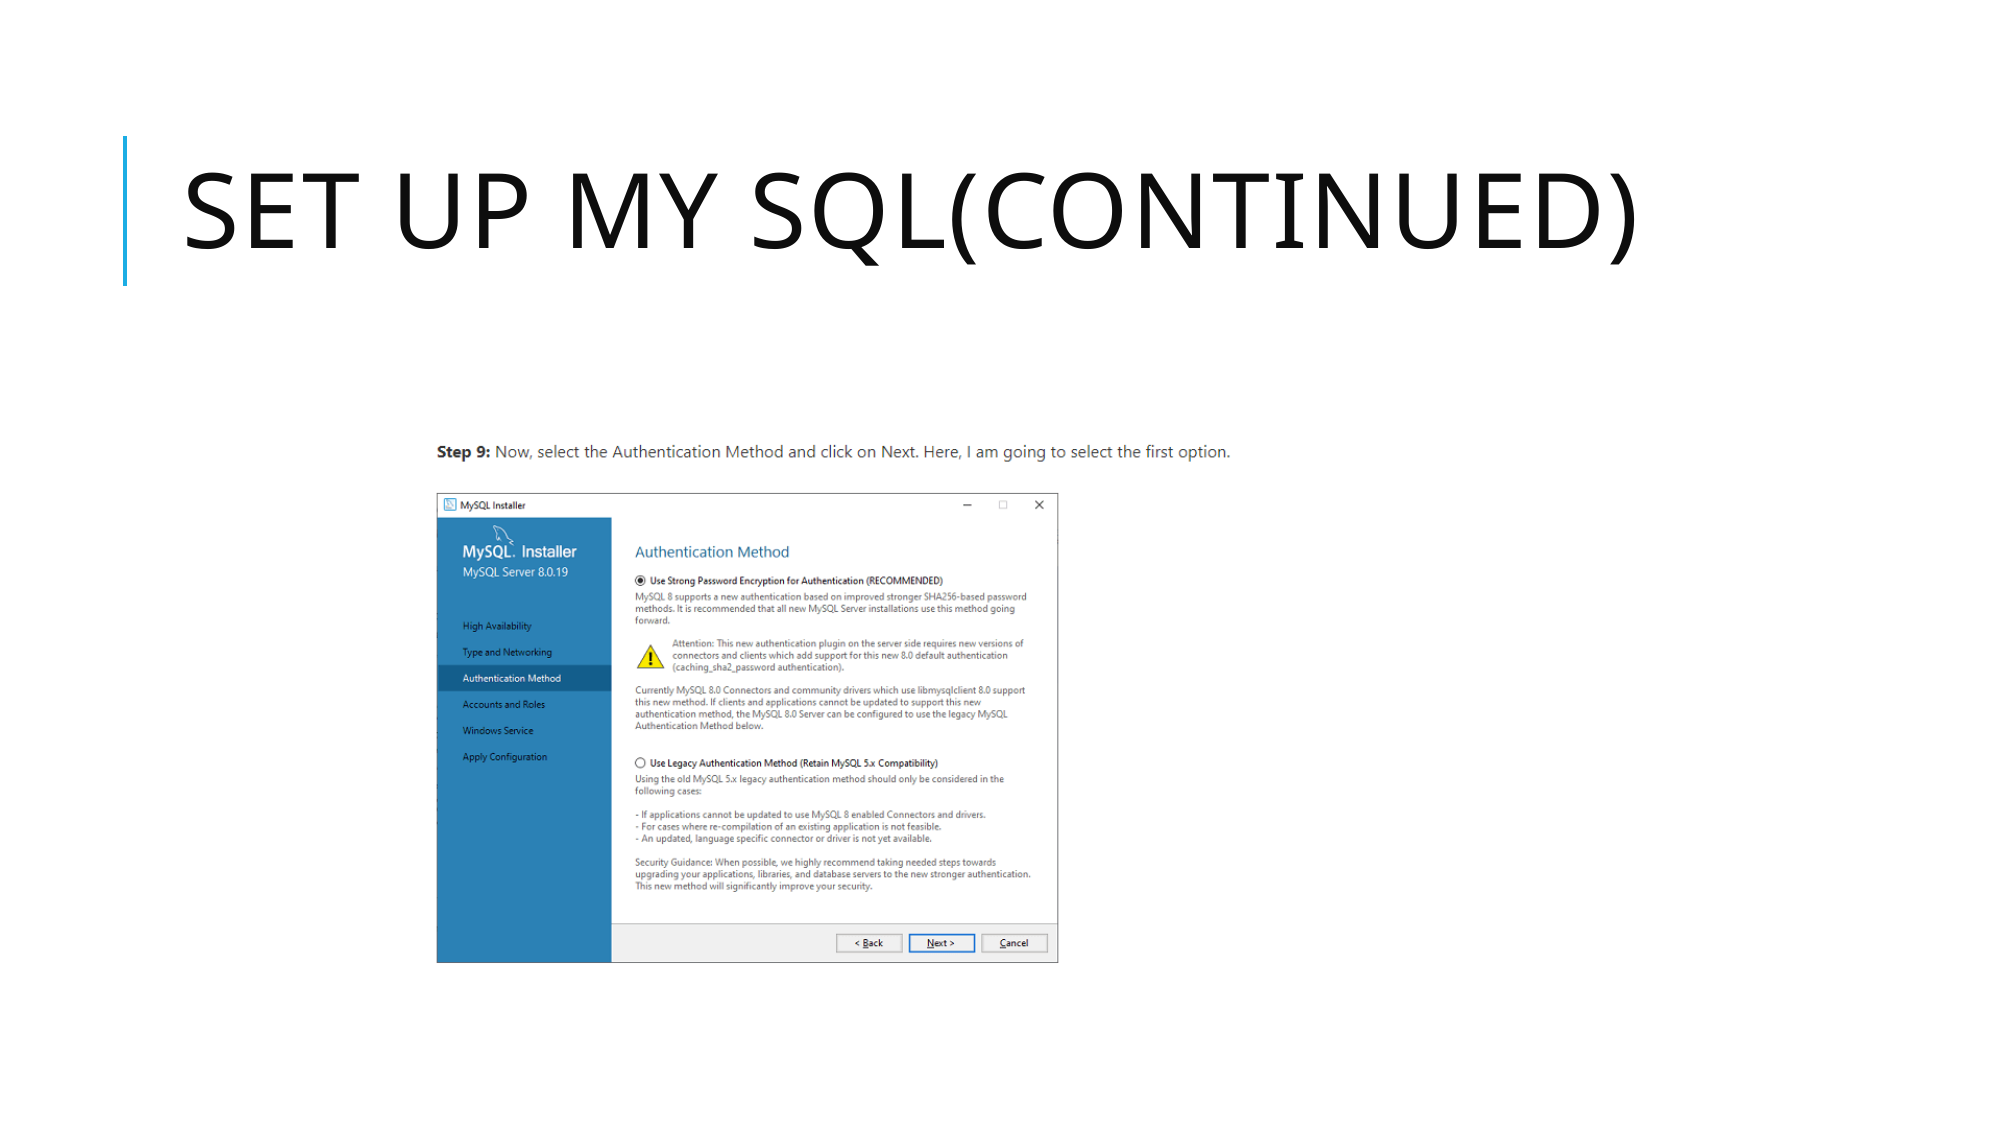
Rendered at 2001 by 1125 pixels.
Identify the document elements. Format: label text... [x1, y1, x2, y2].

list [420, 424, 1510, 986]
title Set up my sql(continued) [168, 96, 1763, 342]
